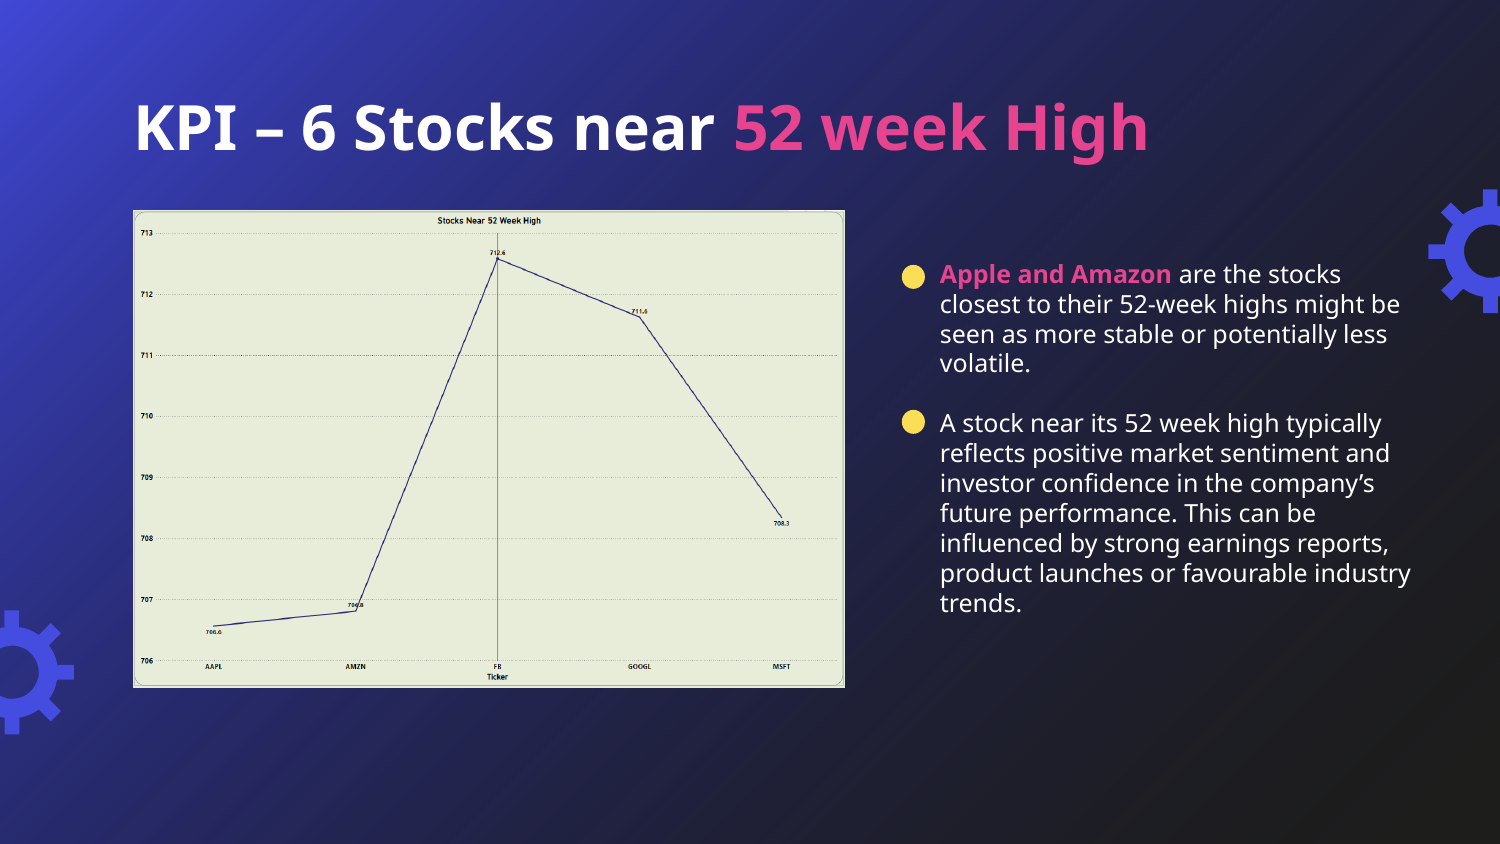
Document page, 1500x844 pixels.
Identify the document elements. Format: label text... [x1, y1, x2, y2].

picture [1465, 225, 1500, 277]
text_box [0, 610, 74, 735]
picture [0, 0, 1500, 844]
picture [0, 646, 38, 698]
text_box [901, 409, 925, 434]
title KPI – 6 Stocks near 52 week High [118, 72, 1382, 167]
subtitle Apple and Amazon are the stocks closest to their 52-week highs might be seen as more stable or potentially less volatile. A stock near its 52 week high typically reflects positive market sentiment and investor confidence in the company’s future performance. This can be influenced by strong earnings reports, product launches or favourable industry trends. [924, 243, 1429, 735]
text_box [901, 264, 925, 289]
text_box [1428, 189, 1500, 314]
